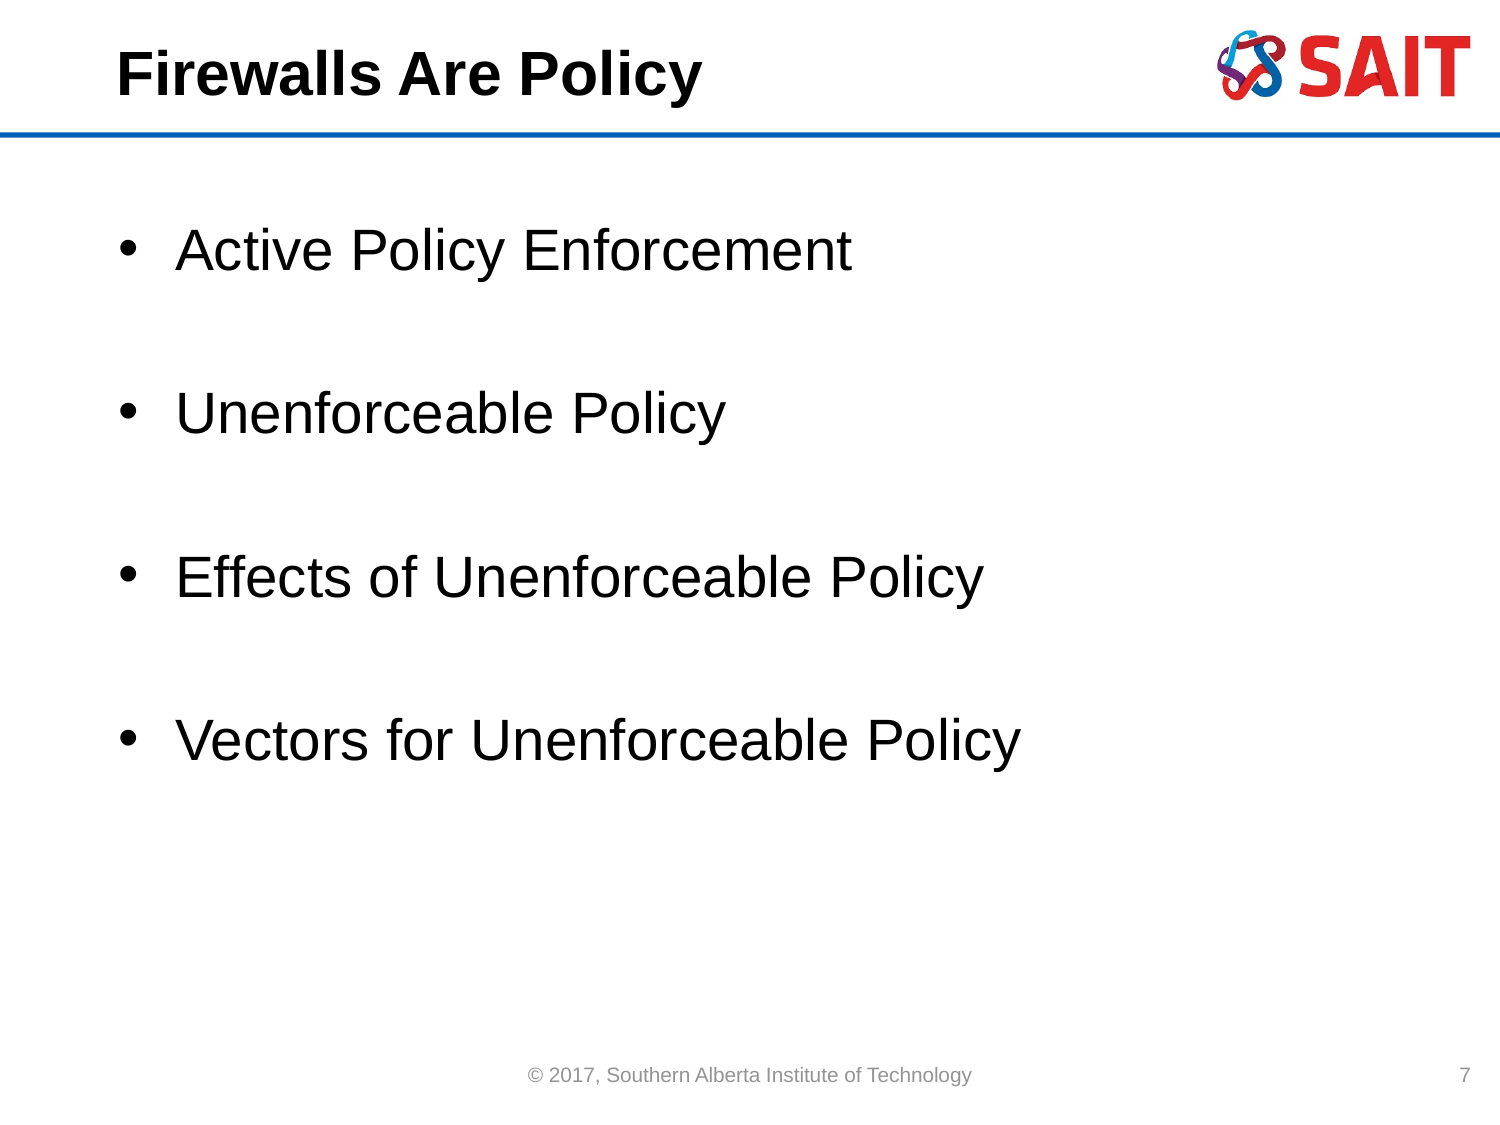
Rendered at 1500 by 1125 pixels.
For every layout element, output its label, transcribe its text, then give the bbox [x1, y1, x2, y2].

list Active Policy Enforcement Unenforceable Policy Effects of Unenforceable Policy Vectors for Unenforceable Policy [104, 204, 1391, 1020]
title Firewalls Are Policy [101, 25, 1200, 129]
picture [1187, 0, 1500, 130]
